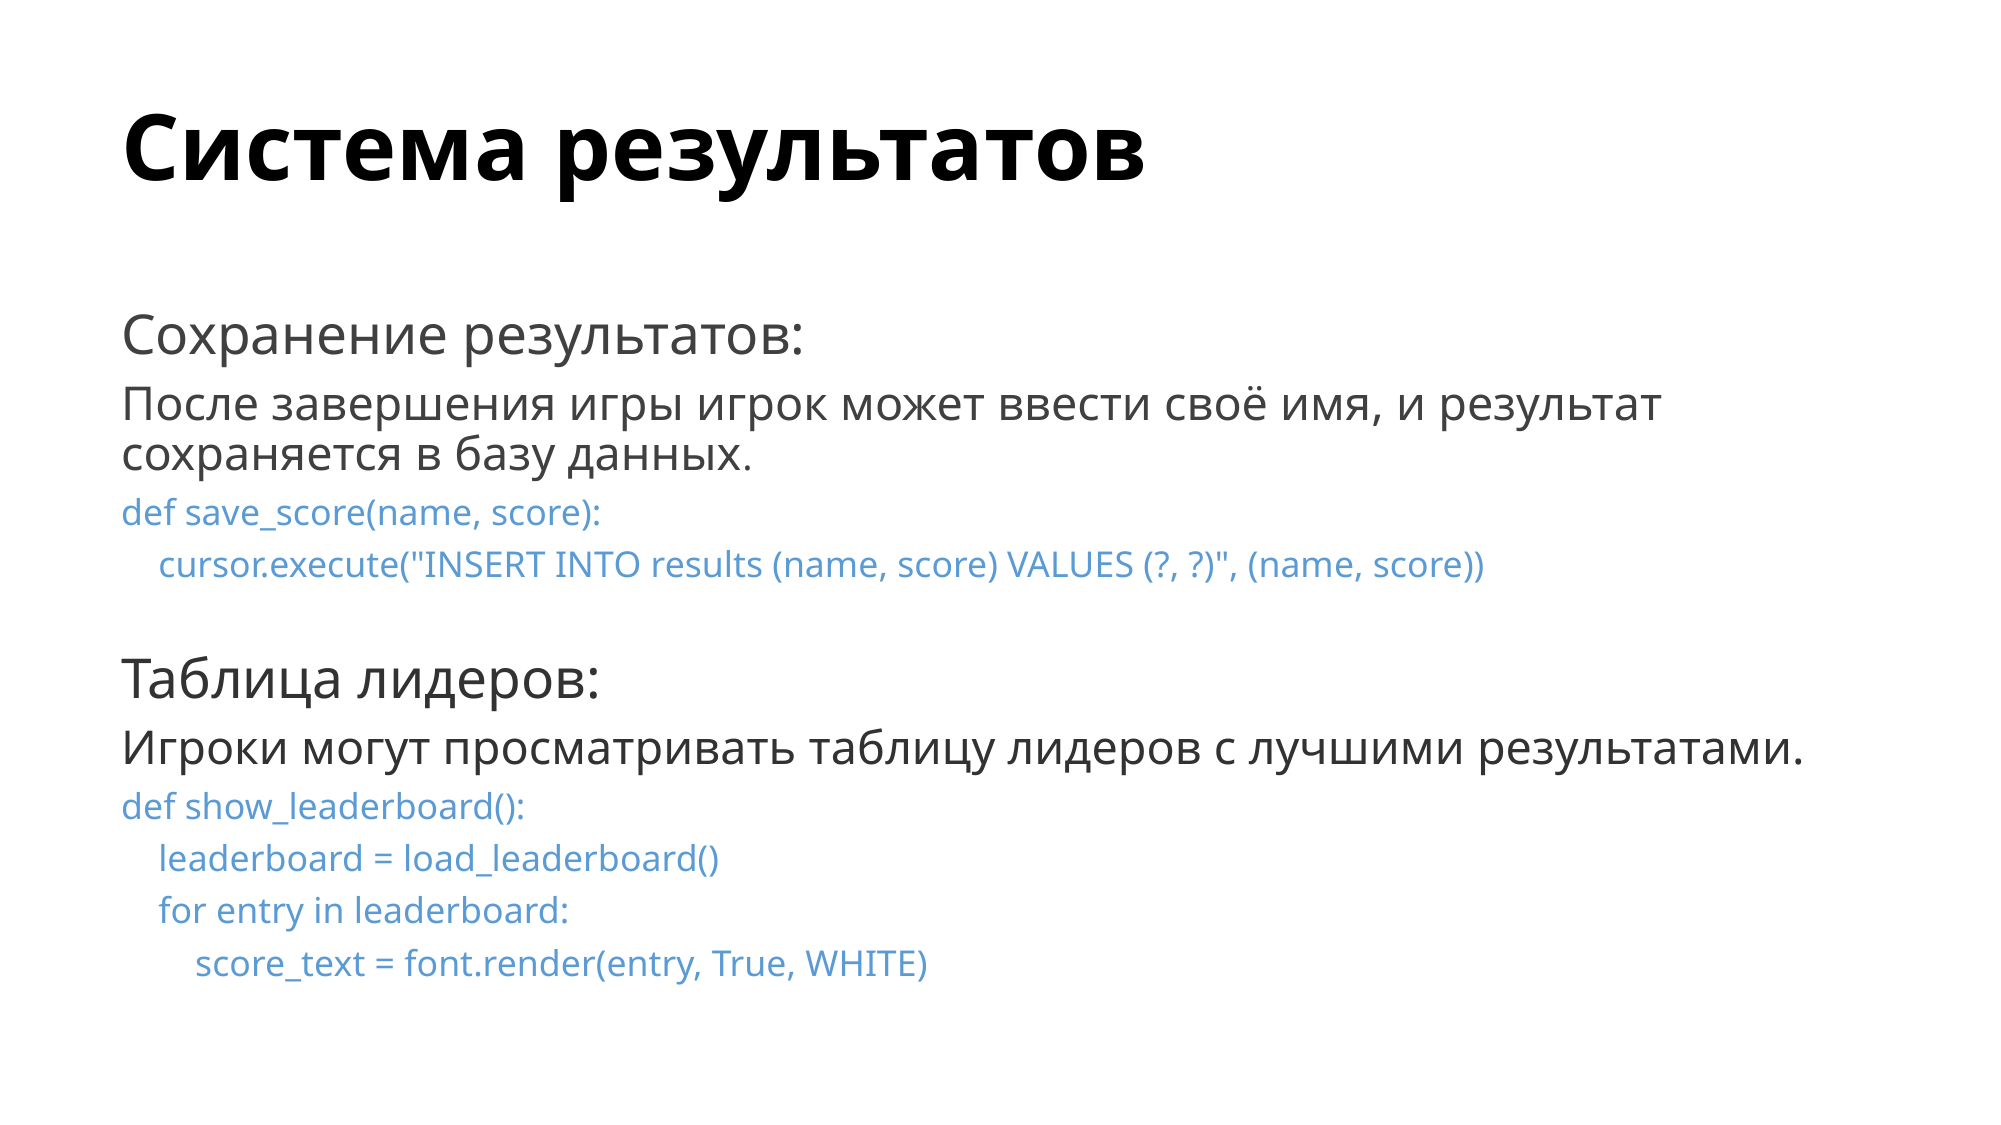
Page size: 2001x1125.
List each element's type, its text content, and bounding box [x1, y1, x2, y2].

list Сохранение результатов: После завершения игры игрок может ввести своё имя, и результат сохраняется в базу данных. def save_score(name, score): cursor.execute("INSERT INTO results (name, score) VALUES (?, ?)", (name, score)) Таблица лидеров: Игроки могут просматривать таблицу лидеров с лучшими результатами. def show_leaderboard(): leaderboard = load_leaderboard() for entry in leaderboard: score_text = font.render(entry, True, WHITE) [106, 299, 1832, 1014]
title Система результатов [106, 42, 1832, 260]
